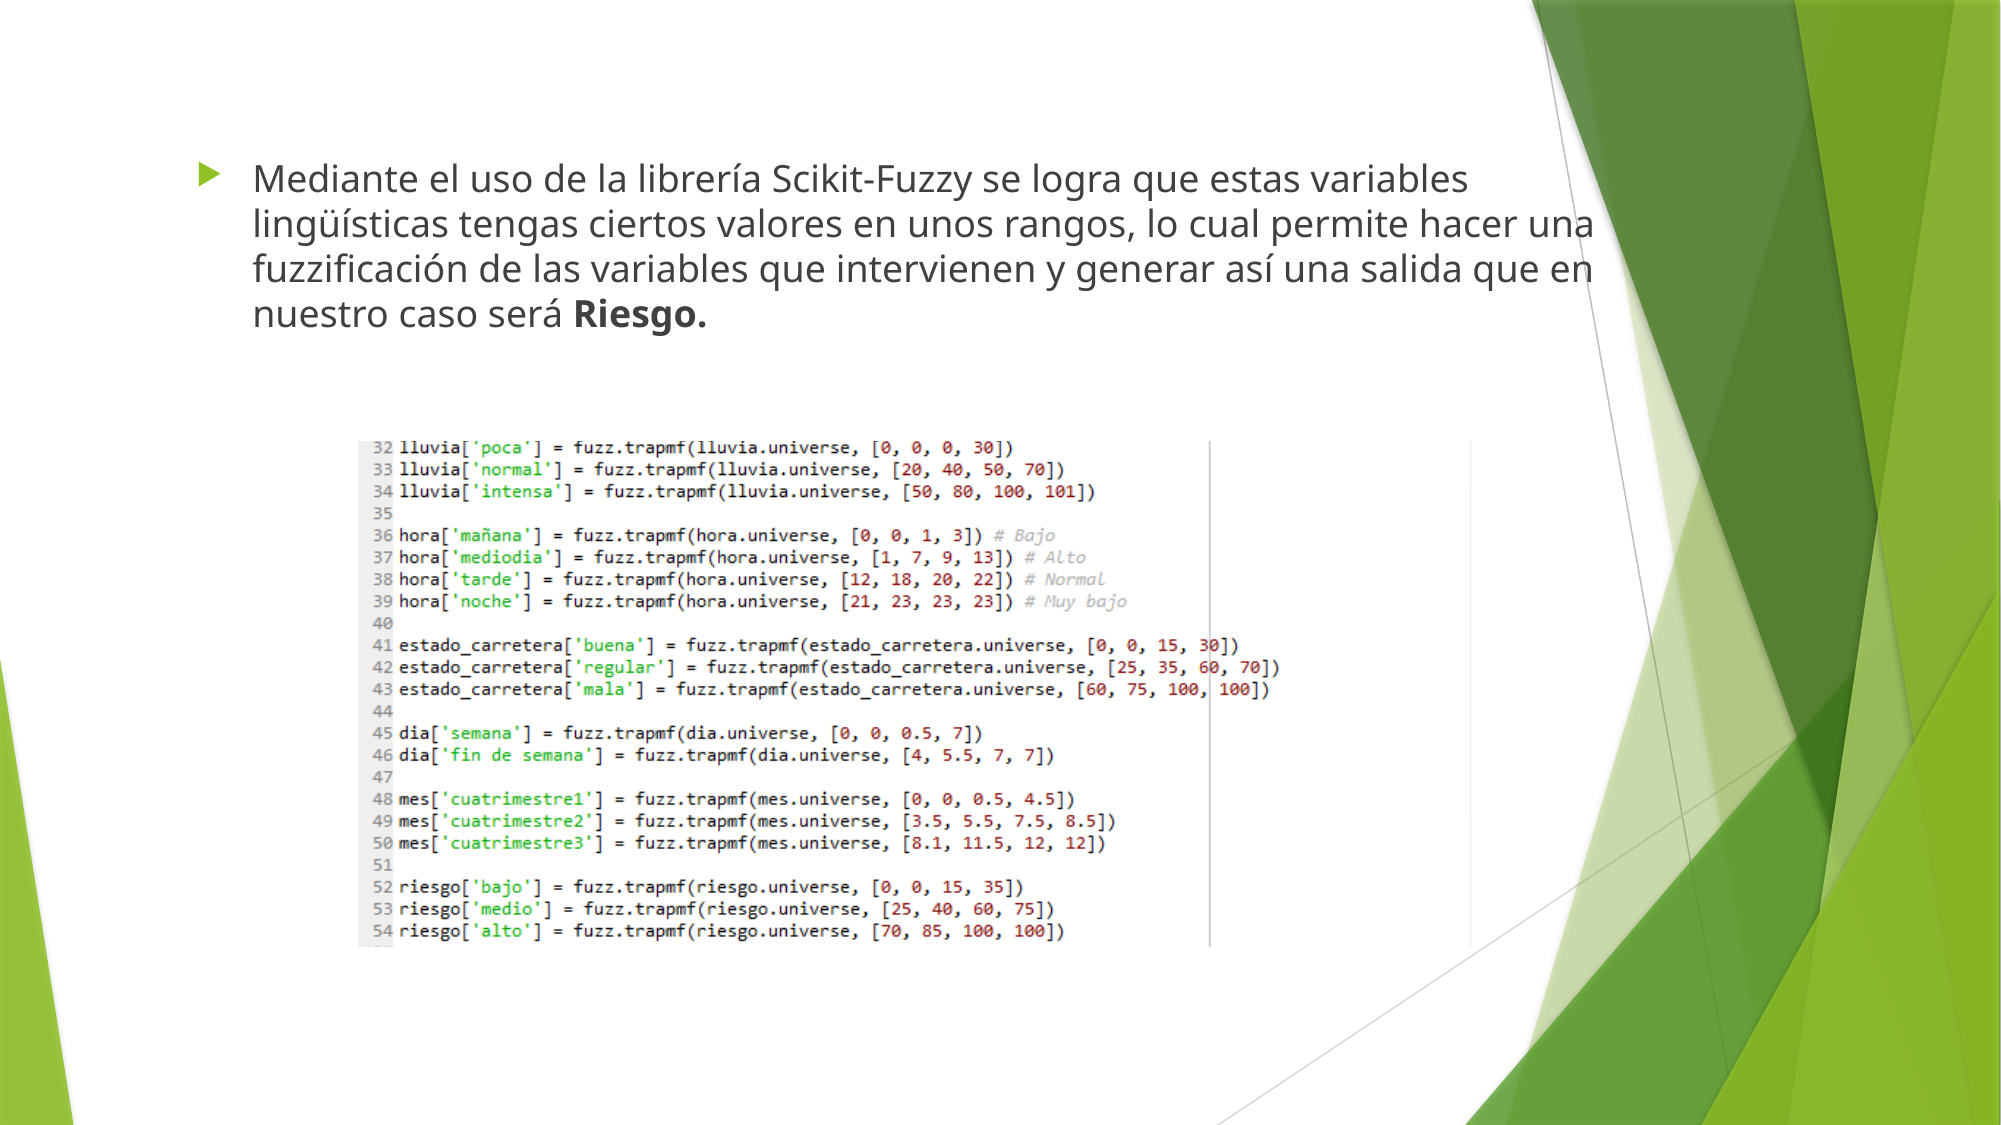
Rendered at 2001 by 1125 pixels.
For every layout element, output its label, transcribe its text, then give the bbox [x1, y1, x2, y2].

list Mediante el uso de la librería Scikit-Fuzzy se logra que estas variables lingüísticas tengas ciertos valores en unos rangos, lo cual permite hacer una fuzzificación de las variables que intervienen y generar así una salida que en nuestro caso será Riesgo. [181, 147, 1649, 1025]
picture [357, 440, 1472, 947]
